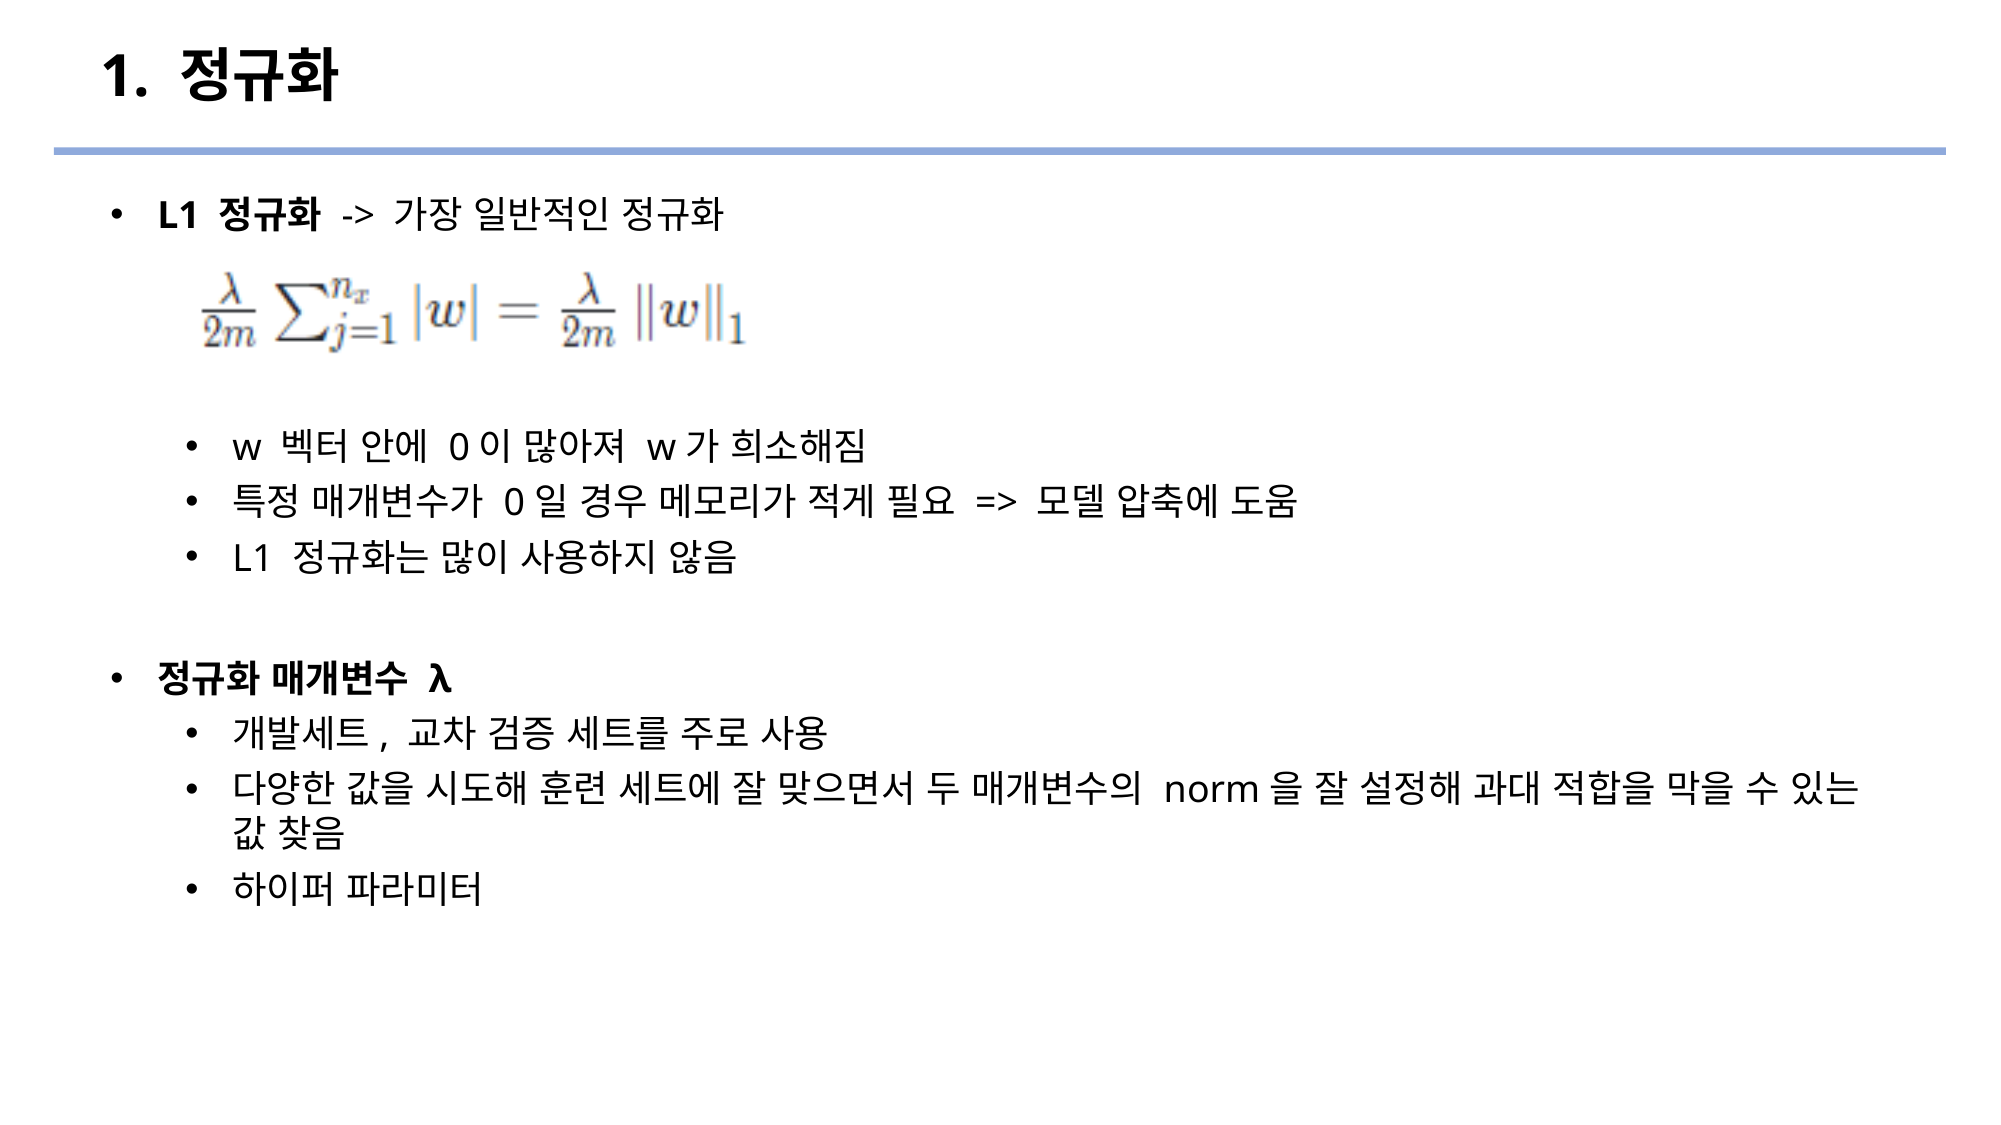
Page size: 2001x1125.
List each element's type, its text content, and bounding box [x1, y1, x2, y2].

title 1. 정규화 [85, 4, 1586, 146]
text_box [53, 146, 1947, 156]
picture [183, 259, 755, 359]
subtitle L1 정규화 -> 가장 일반적인 정규화 w 벡터 안에 0이 많아져 w가 희소해짐 특정 매개변수가 0일 경우 메모리가 적게 필요 => 모델 압축에 도움 L1 정규화는 많이 사용하지 않음 정규화 매개변수 λ 개발세트, 교차 검증 세트를 주로 사용 다양한 값을 시도해 훈련 세트에 잘 맞으면서 두 매개변수의 norm을 잘 설정해 과대 적합을 막을 수 있는 값 찾음 하이퍼 파라미터 [95, 183, 1920, 1076]
